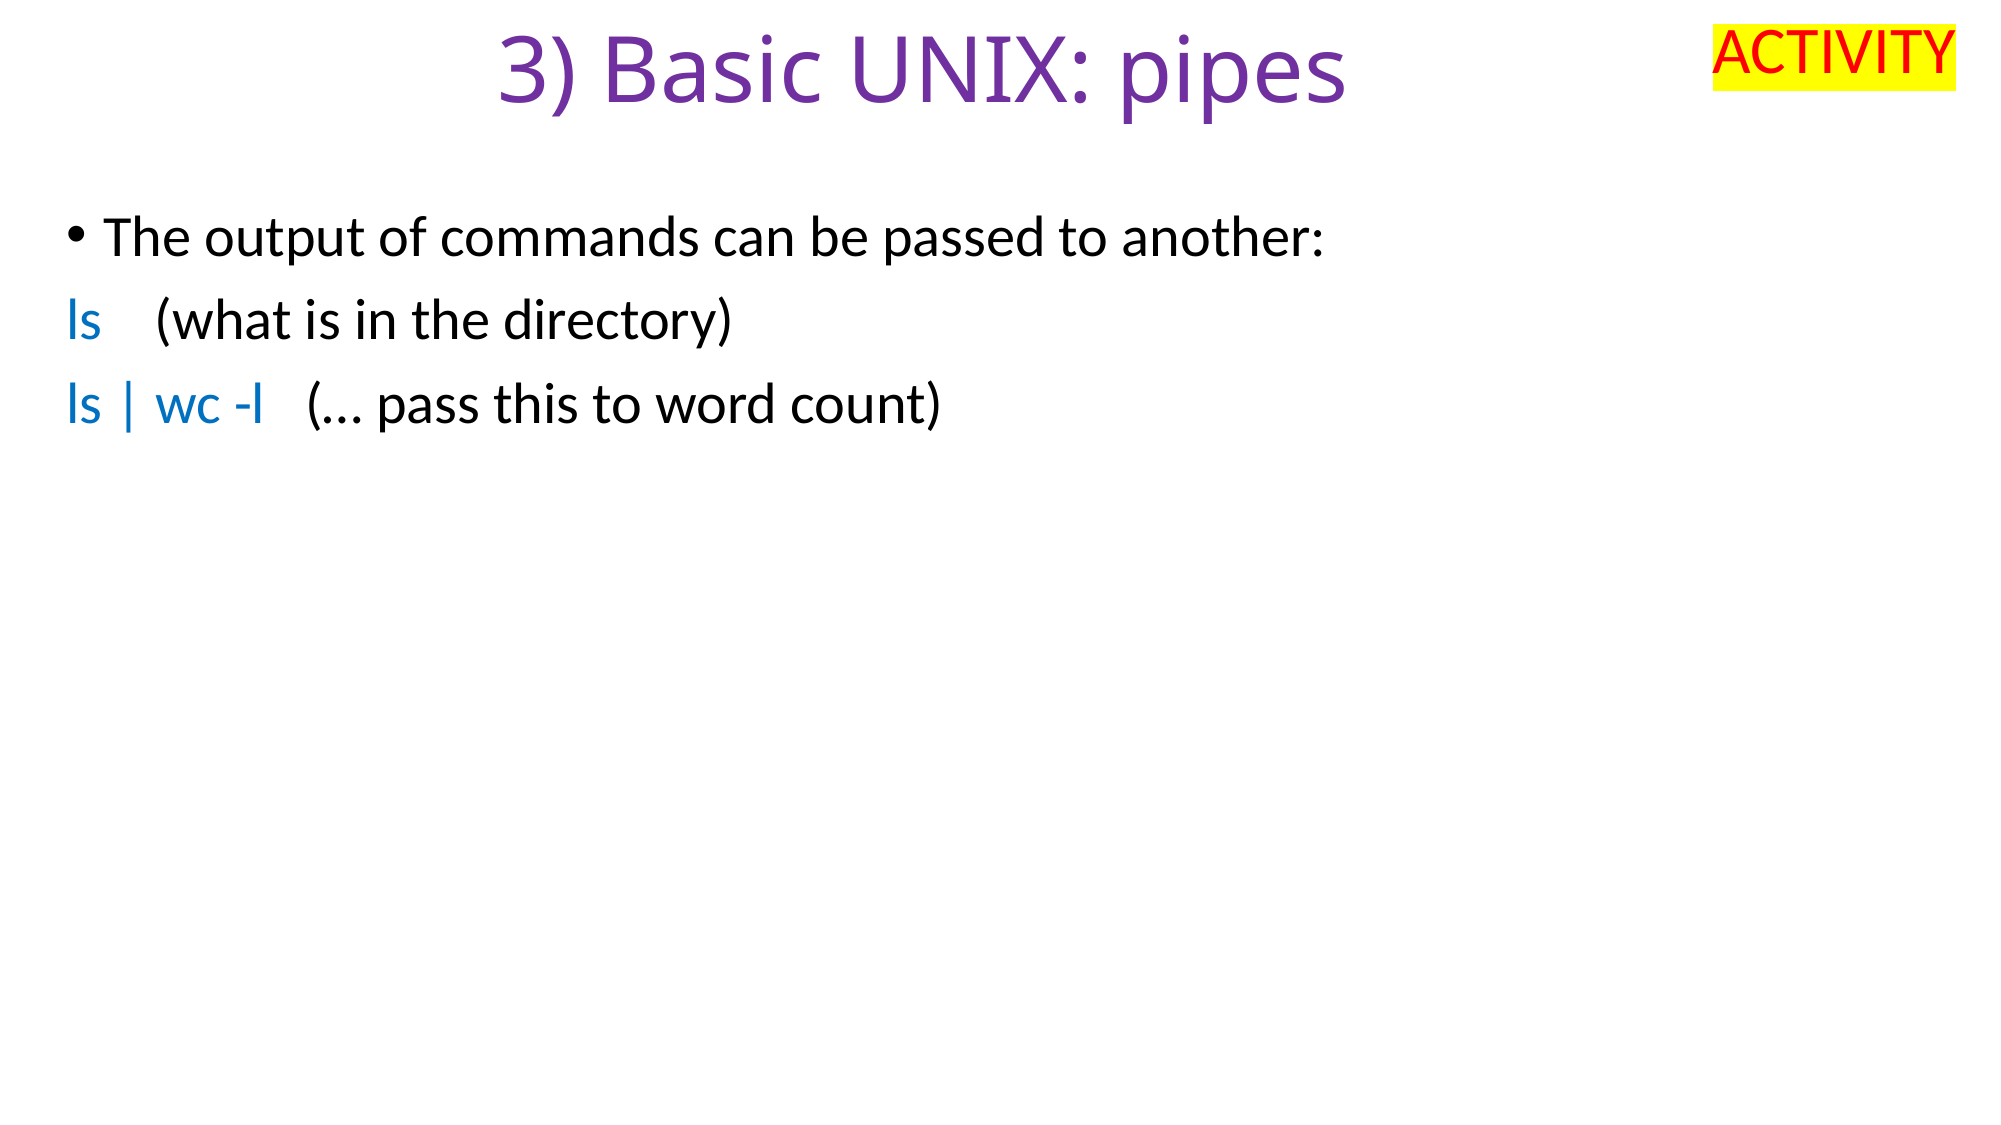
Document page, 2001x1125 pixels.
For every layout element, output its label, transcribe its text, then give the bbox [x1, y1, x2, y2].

text_box ACTIVITY [1697, 0, 2000, 95]
list [26, 89, 1821, 804]
text_box The output of commands can be passed to another: ls (what is in the directory) ls | wc -l (… pass this to word count) [50, 114, 1846, 829]
title 3) Basic UNIX: pipes [60, 0, 1697, 89]
